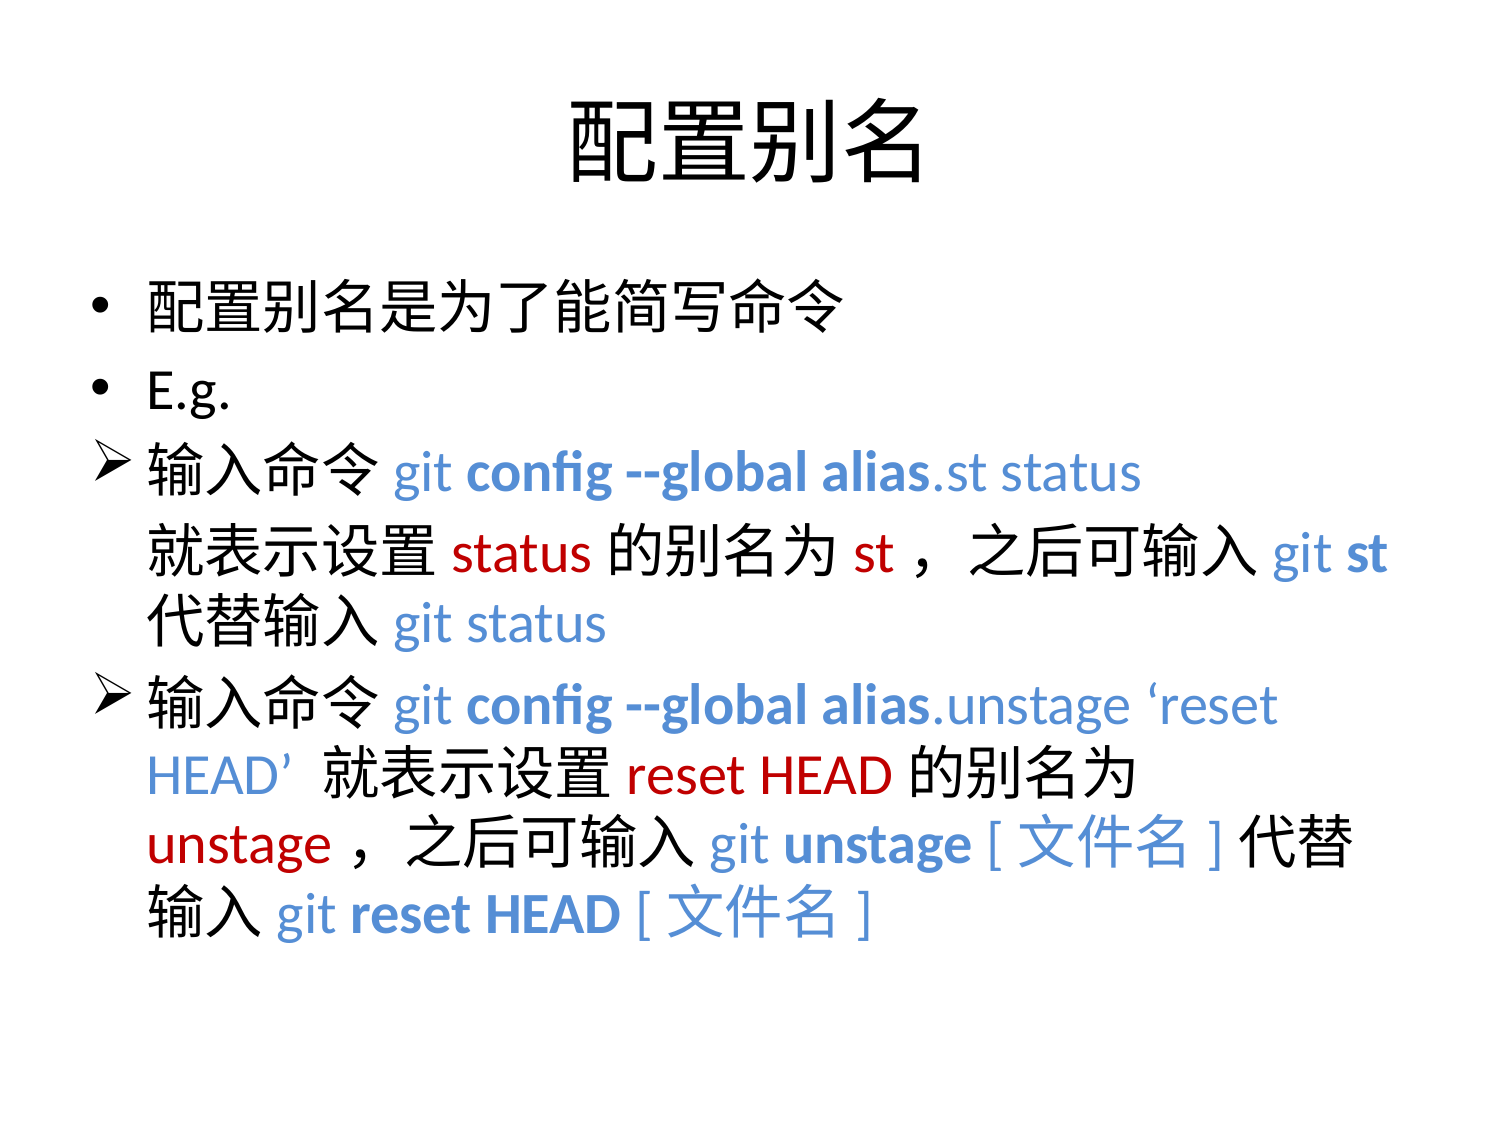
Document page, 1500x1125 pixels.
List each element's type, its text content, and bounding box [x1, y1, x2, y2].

title 配置别名 [75, 45, 1425, 233]
list 配置别名是为了能简写命令 E.g. 输入命令git config --global alias.st status 就表示设置status的别名为st，之后可输入git st代替输入git status 输入命令git config --global alias.unstage ‘reset HEAD’ 就表示设置reset HEAD的别名为unstage，之后可输入git unstage [文件名]代替输入git reset HEAD [文件名] [75, 262, 1425, 1005]
